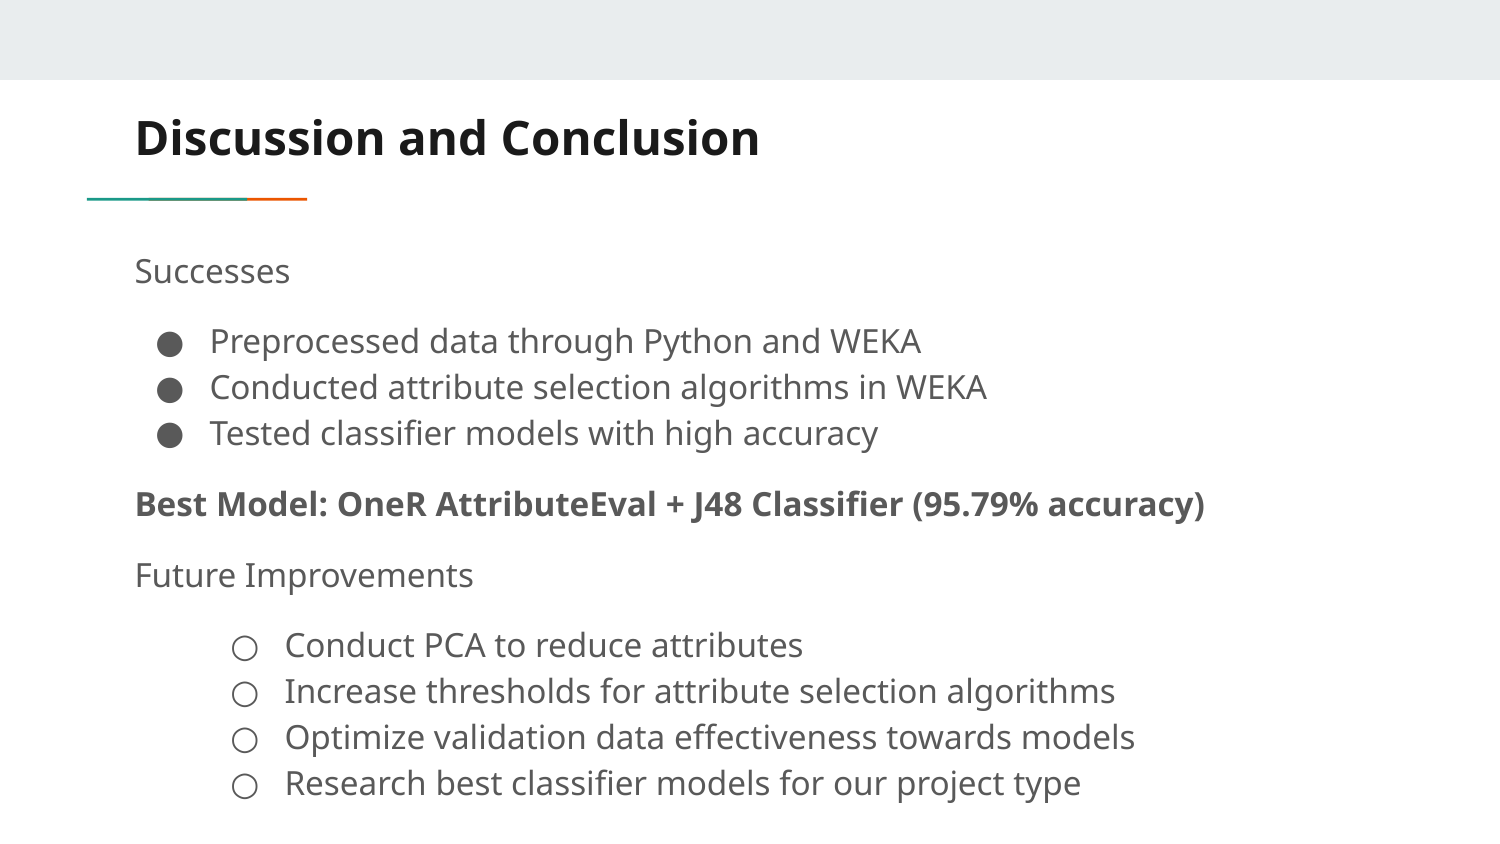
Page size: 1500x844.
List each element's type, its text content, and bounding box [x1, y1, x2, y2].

title Discussion and Conclusion [119, 92, 1381, 181]
list Successes Preprocessed data through Python and WEKA Conducted attribute selection algorithms in WEKA Tested classifier models with high accuracy Best Model: OneR AttributeEval + J48 Classifier (95.79% accuracy) Future Improvements Conduct PCA to reduce attributes Increase thresholds for attribute selection algorithms Optimize validation data effectiveness towards models Research best classifier models for our project type [119, 228, 1381, 832]
